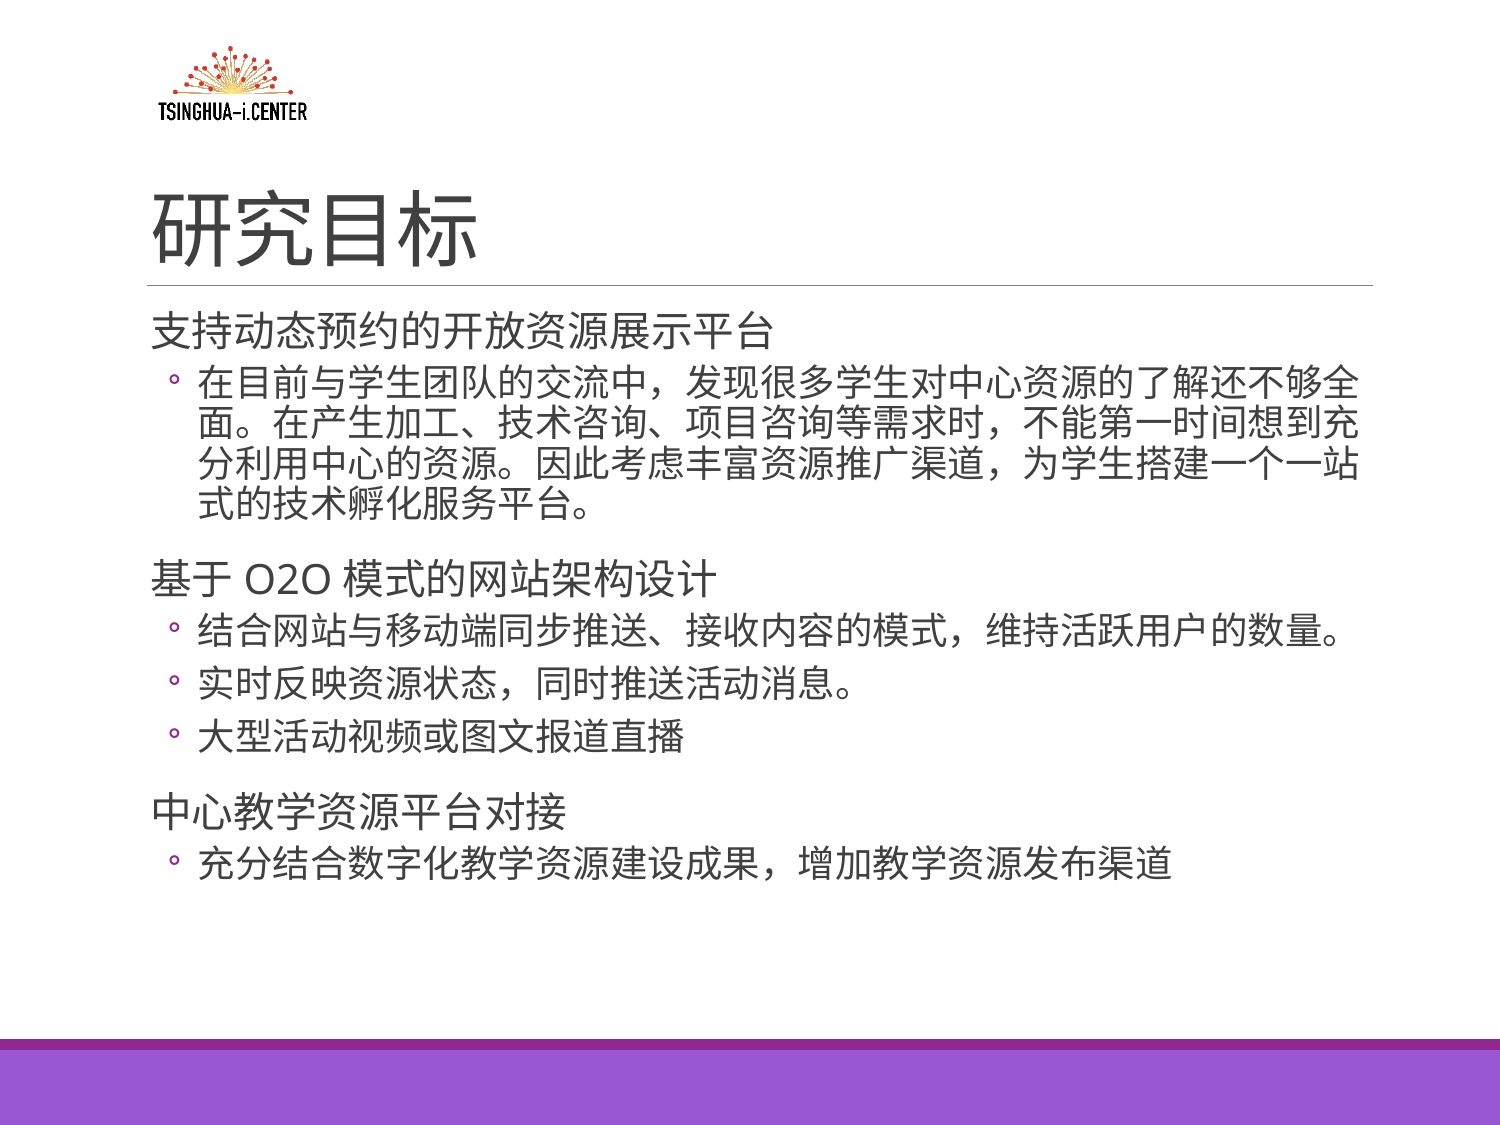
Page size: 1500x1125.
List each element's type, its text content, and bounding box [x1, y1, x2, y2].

title 研究目标 [135, 47, 1373, 285]
picture [156, 46, 310, 132]
list 支持动态预约的开放资源展示平台 在目前与学生团队的交流中，发现很多学生对中心资源的了解还不够全面。在产生加工、技术咨询、项目咨询等需求时，不能第一时间想到充分利用中心的资源。因此考虑丰富资源推广渠道，为学生搭建一个一站式的技术孵化服务平台。 基于O2O模式的网站架构设计 结合网站与移动端同步推送、接收内容的模式，维持活跃用户的数量。 实时反映资源状态，同时推送活动消息。 大型活动视频或图文报道直播 中心教学资源平台对接 充分结合数字化教学资源建设成果，增加教学资源发布渠道 [135, 302, 1373, 963]
